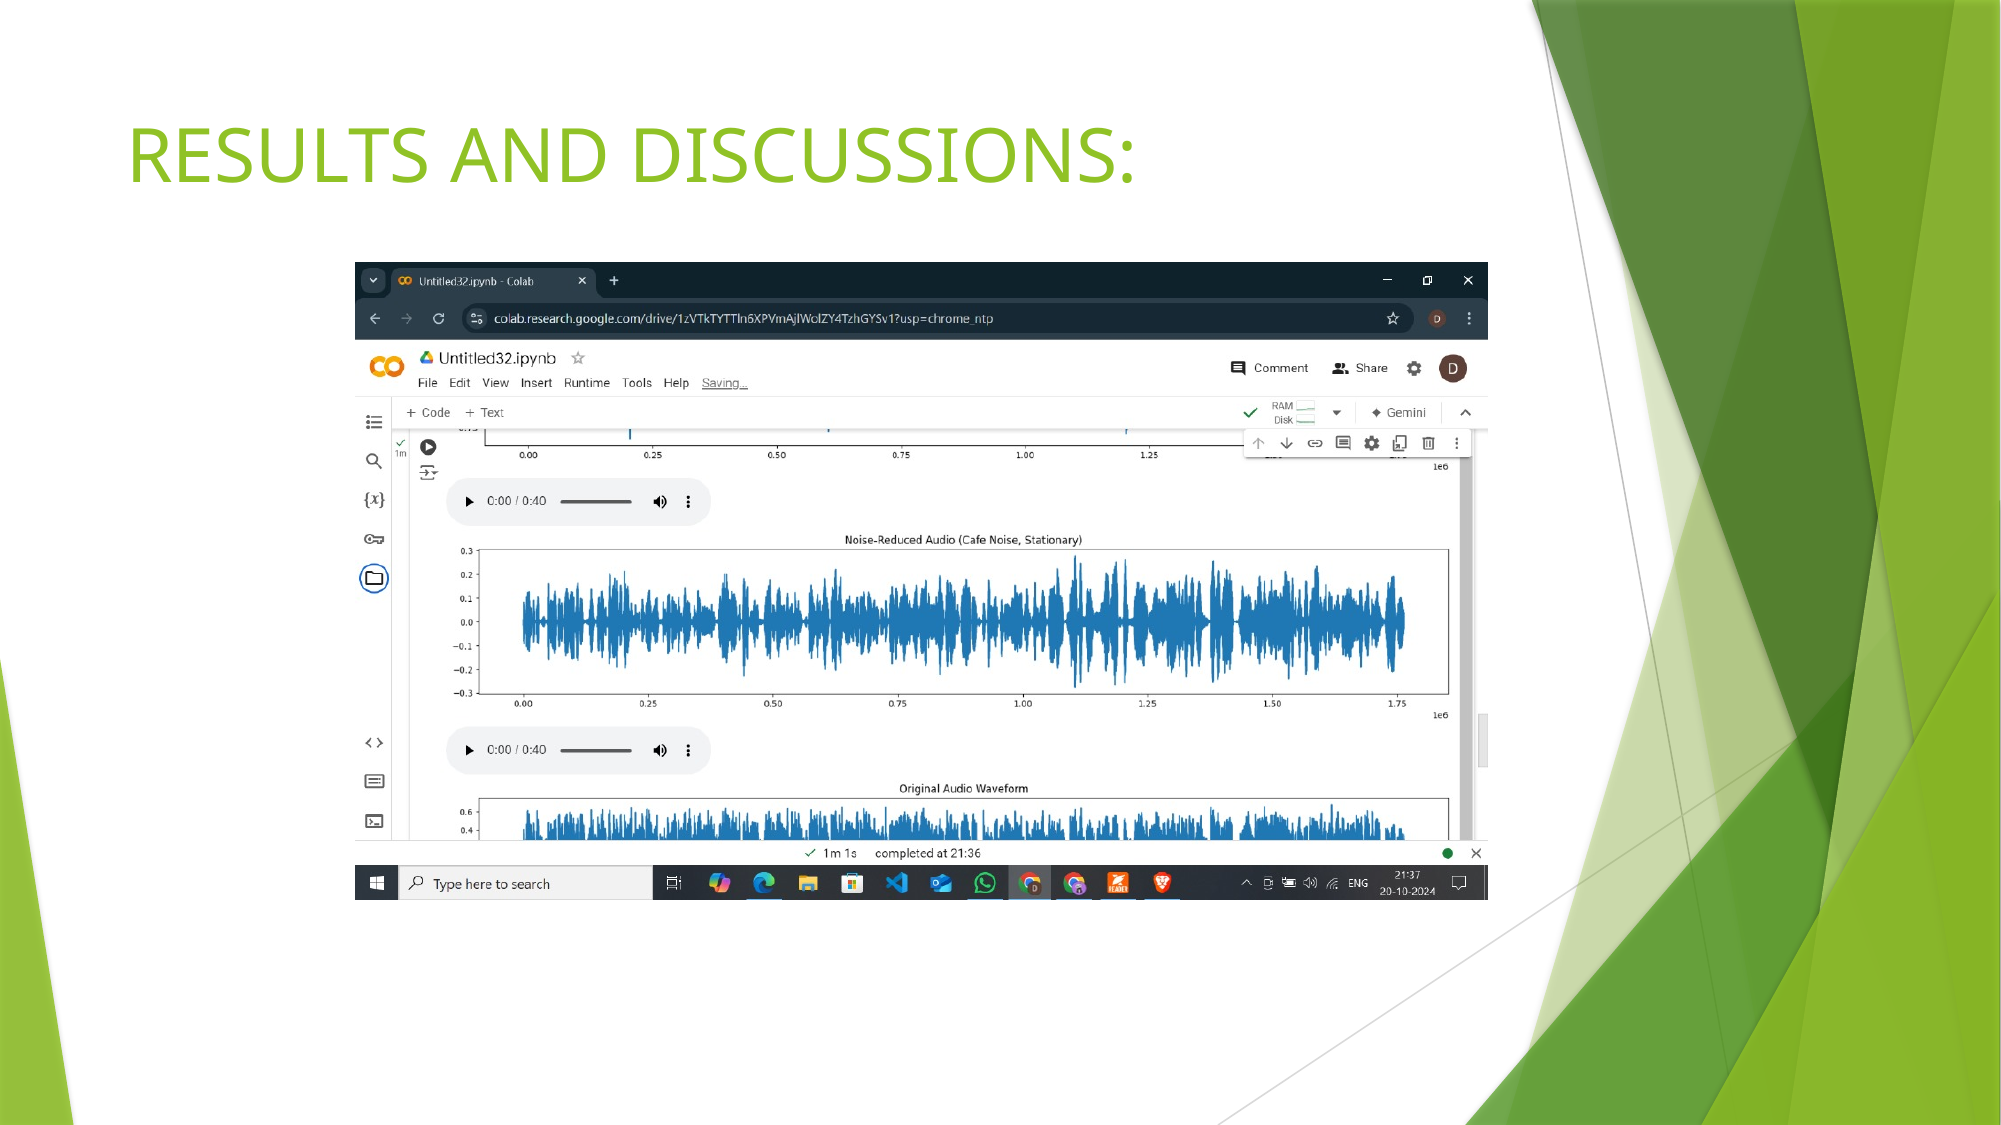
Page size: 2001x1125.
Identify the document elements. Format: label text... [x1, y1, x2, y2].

title RESULTS AND DISCUSSIONS: [111, 99, 1522, 317]
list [354, 262, 1488, 901]
